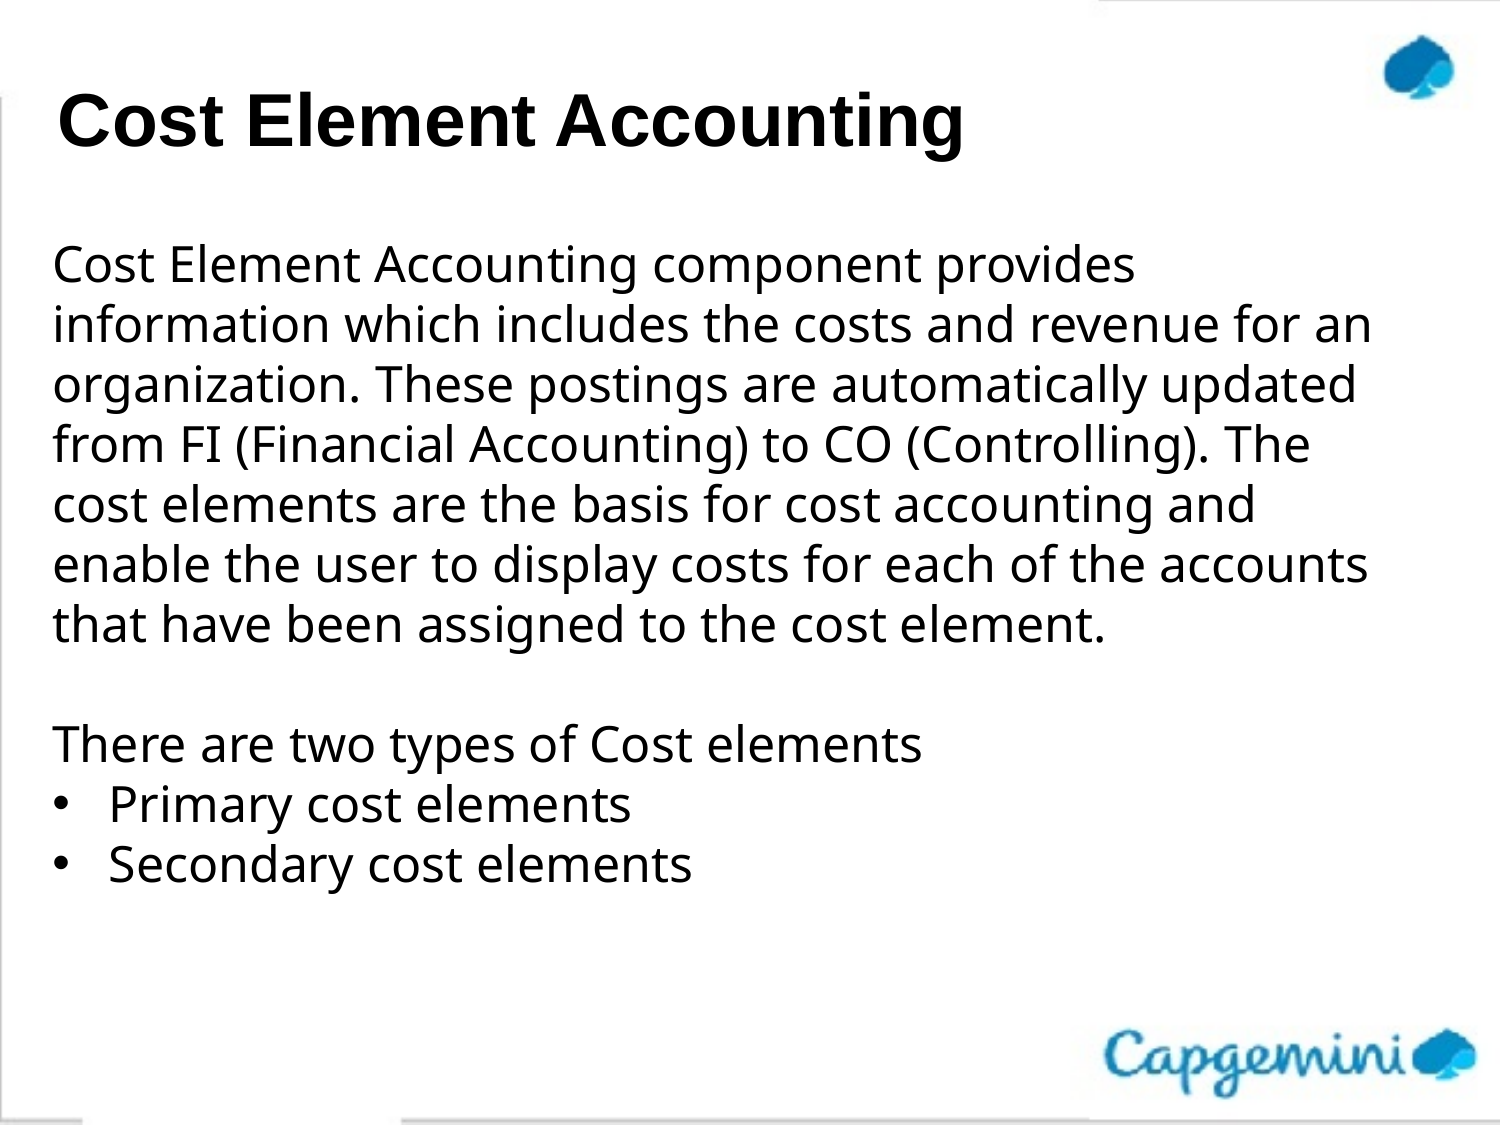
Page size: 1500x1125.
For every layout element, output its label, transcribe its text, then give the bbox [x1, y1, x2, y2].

title Cost Element Accounting [57, 71, 1492, 183]
picture [0, 0, 1500, 1125]
text_box Cost Element Accounting component provides information which includes the costs and revenue for an organization. These postings are automatically updated from FI (Financial Accounting) to CO (Controlling). The cost elements are the basis for cost accounting and enable the user to display costs for each of the accounts that have been assigned to the cost element. There are two types of Cost elements Primary cost elements Secondary cost elements [37, 224, 1413, 900]
